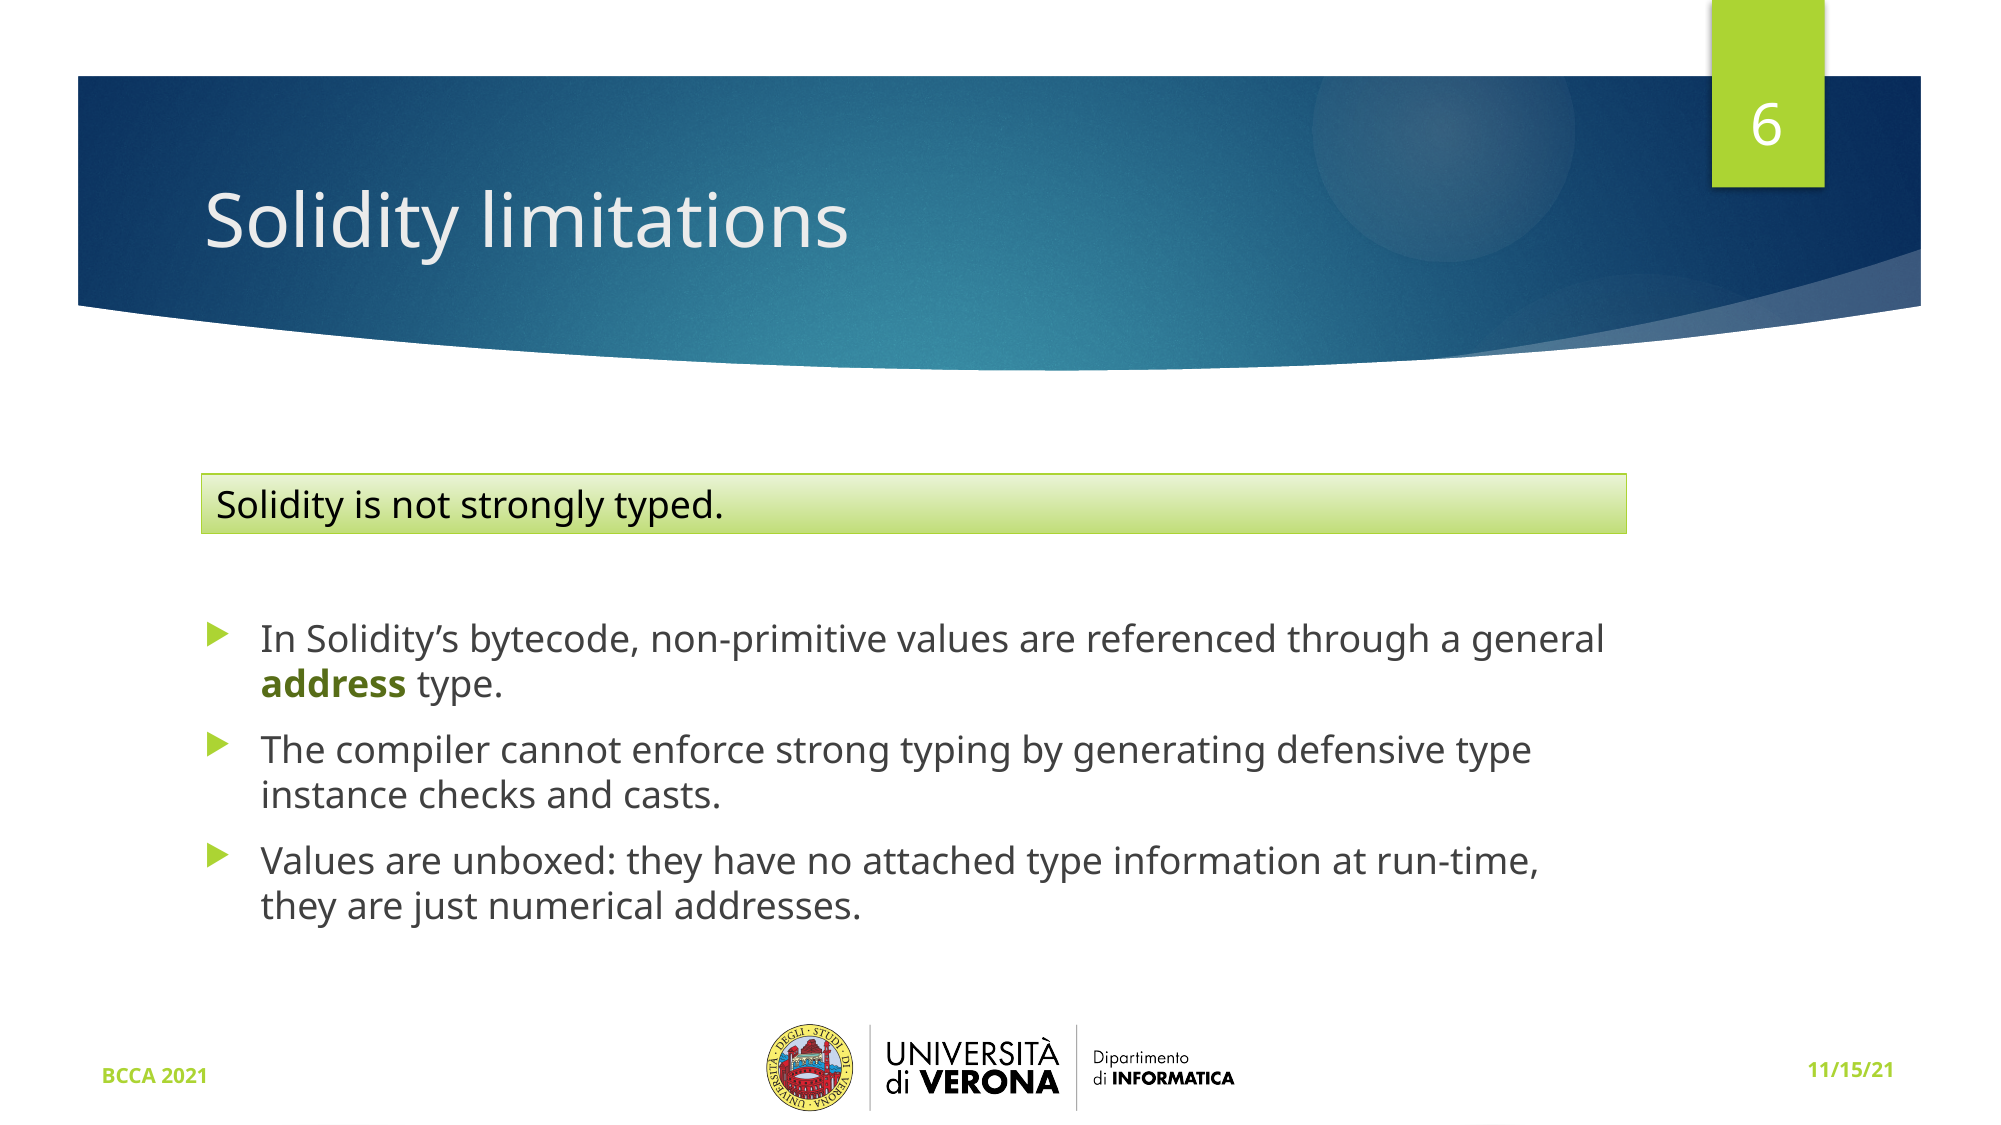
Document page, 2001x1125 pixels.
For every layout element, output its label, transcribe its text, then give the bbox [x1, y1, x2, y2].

slide_number 6 [1698, 48, 1836, 175]
title Solidity limitations [189, 159, 1627, 276]
list In Solidity’s bytecode, non-primitive values are referenced through a general address type. The compiler cannot enforce strong typing by generating defensive type instance checks and casts. Values are unboxed: they have no attached type information at run-time, they are just numerical addresses. [189, 607, 1627, 988]
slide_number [1747, 1048, 1910, 1099]
footer BCCA 2021 [86, 1048, 720, 1099]
text_box Solidity is not strongly typed. [201, 473, 1627, 534]
picture [753, 1010, 1247, 1125]
